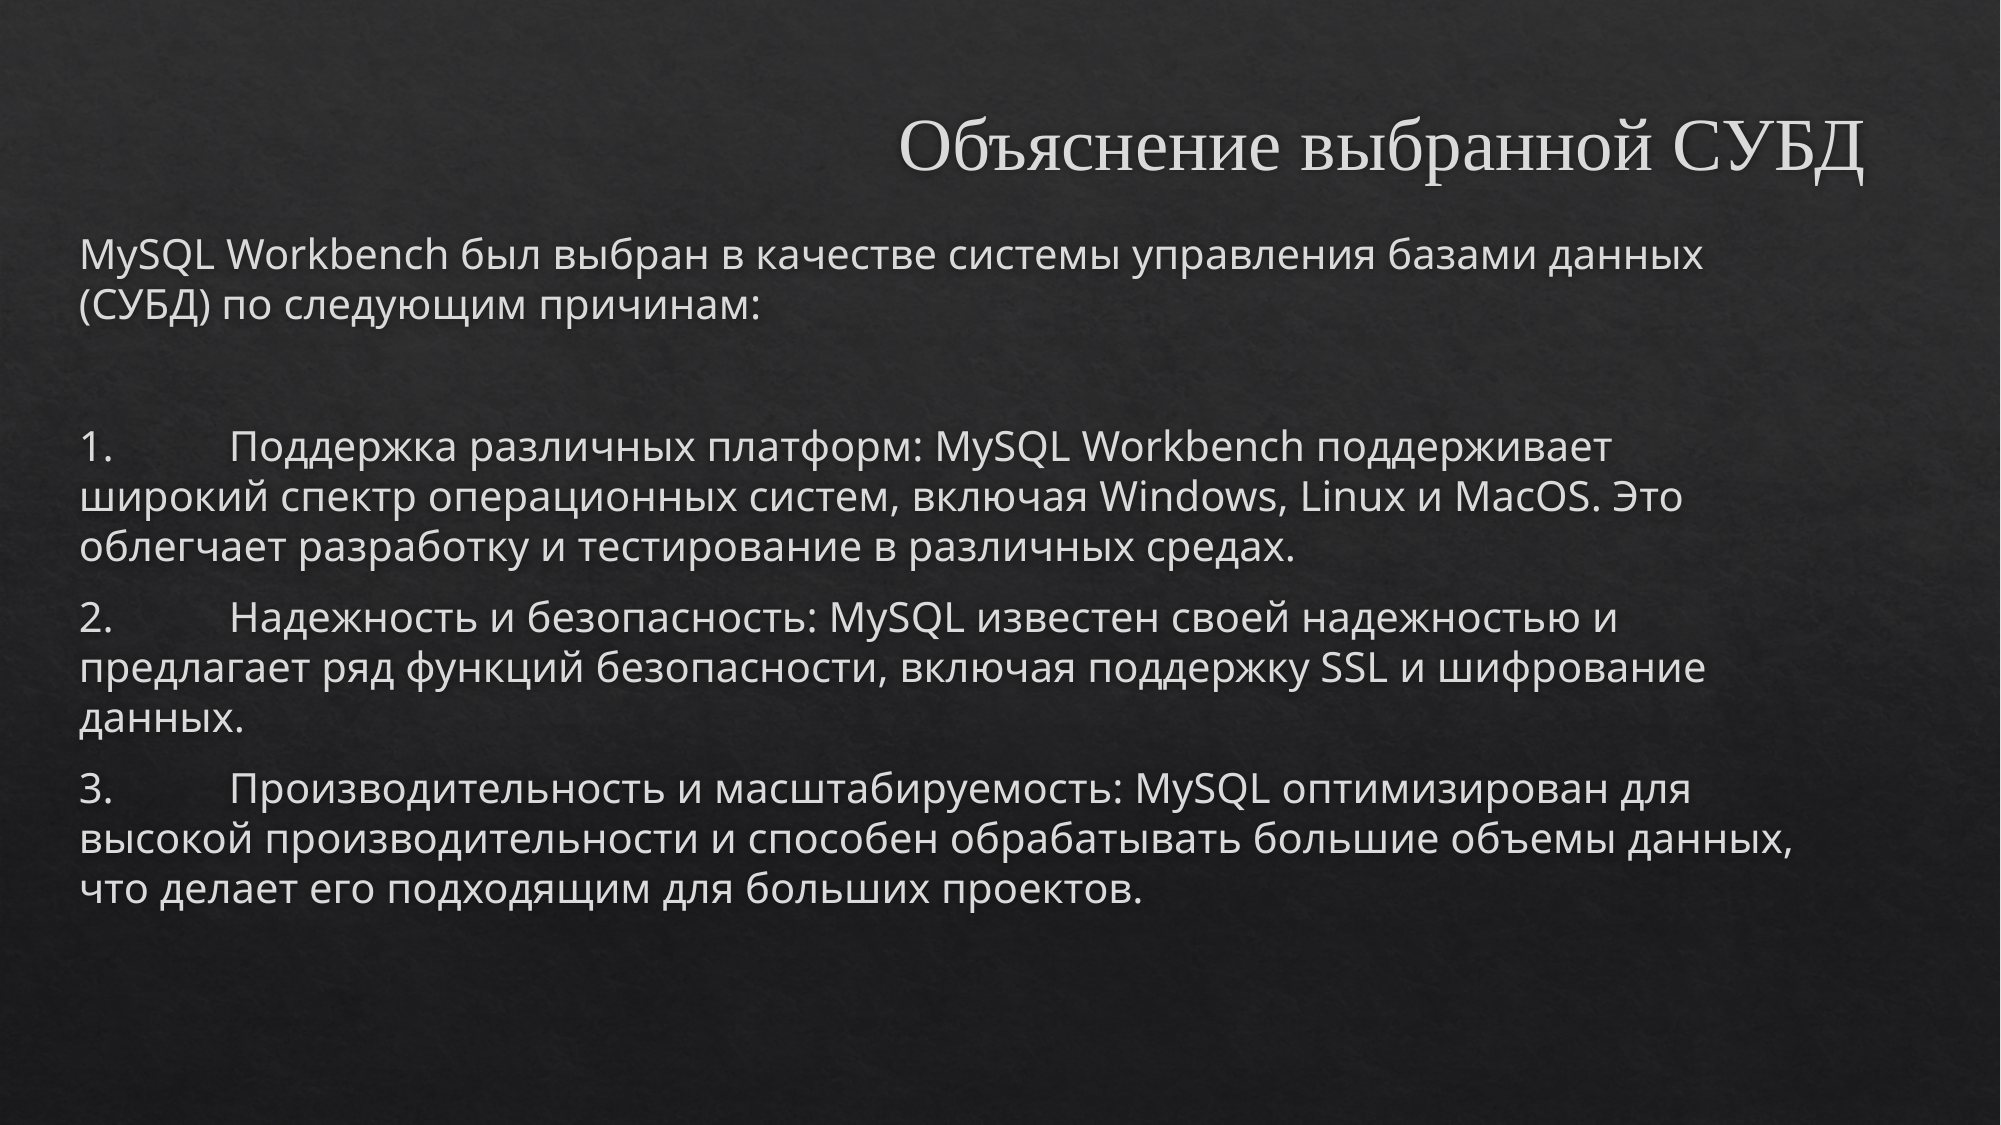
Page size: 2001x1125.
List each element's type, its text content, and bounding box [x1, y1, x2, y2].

list MySQL Workbench был выбран в качестве системы управления базами данных (СУБД) по следующим причинам: 1. Поддержка различных платформ: MySQL Workbench поддерживает широкий спектр операционных систем, включая Windows, Linux и MacOS. Это облегчает разработку и тестирование в различных средах. 2. Надежность и безопасность: MySQL известен своей надежностью и предлагает ряд функций безопасности, включая поддержку SSL и шифрование данных. 3. Производительность и масштабируемость: MySQL оптимизирован для высокой производительности и способен обрабатывать большие объемы данных, что делает его подходящим для больших проектов. [57, 220, 1813, 1041]
title Объяснение выбранной СУБД [201, 61, 1901, 221]
